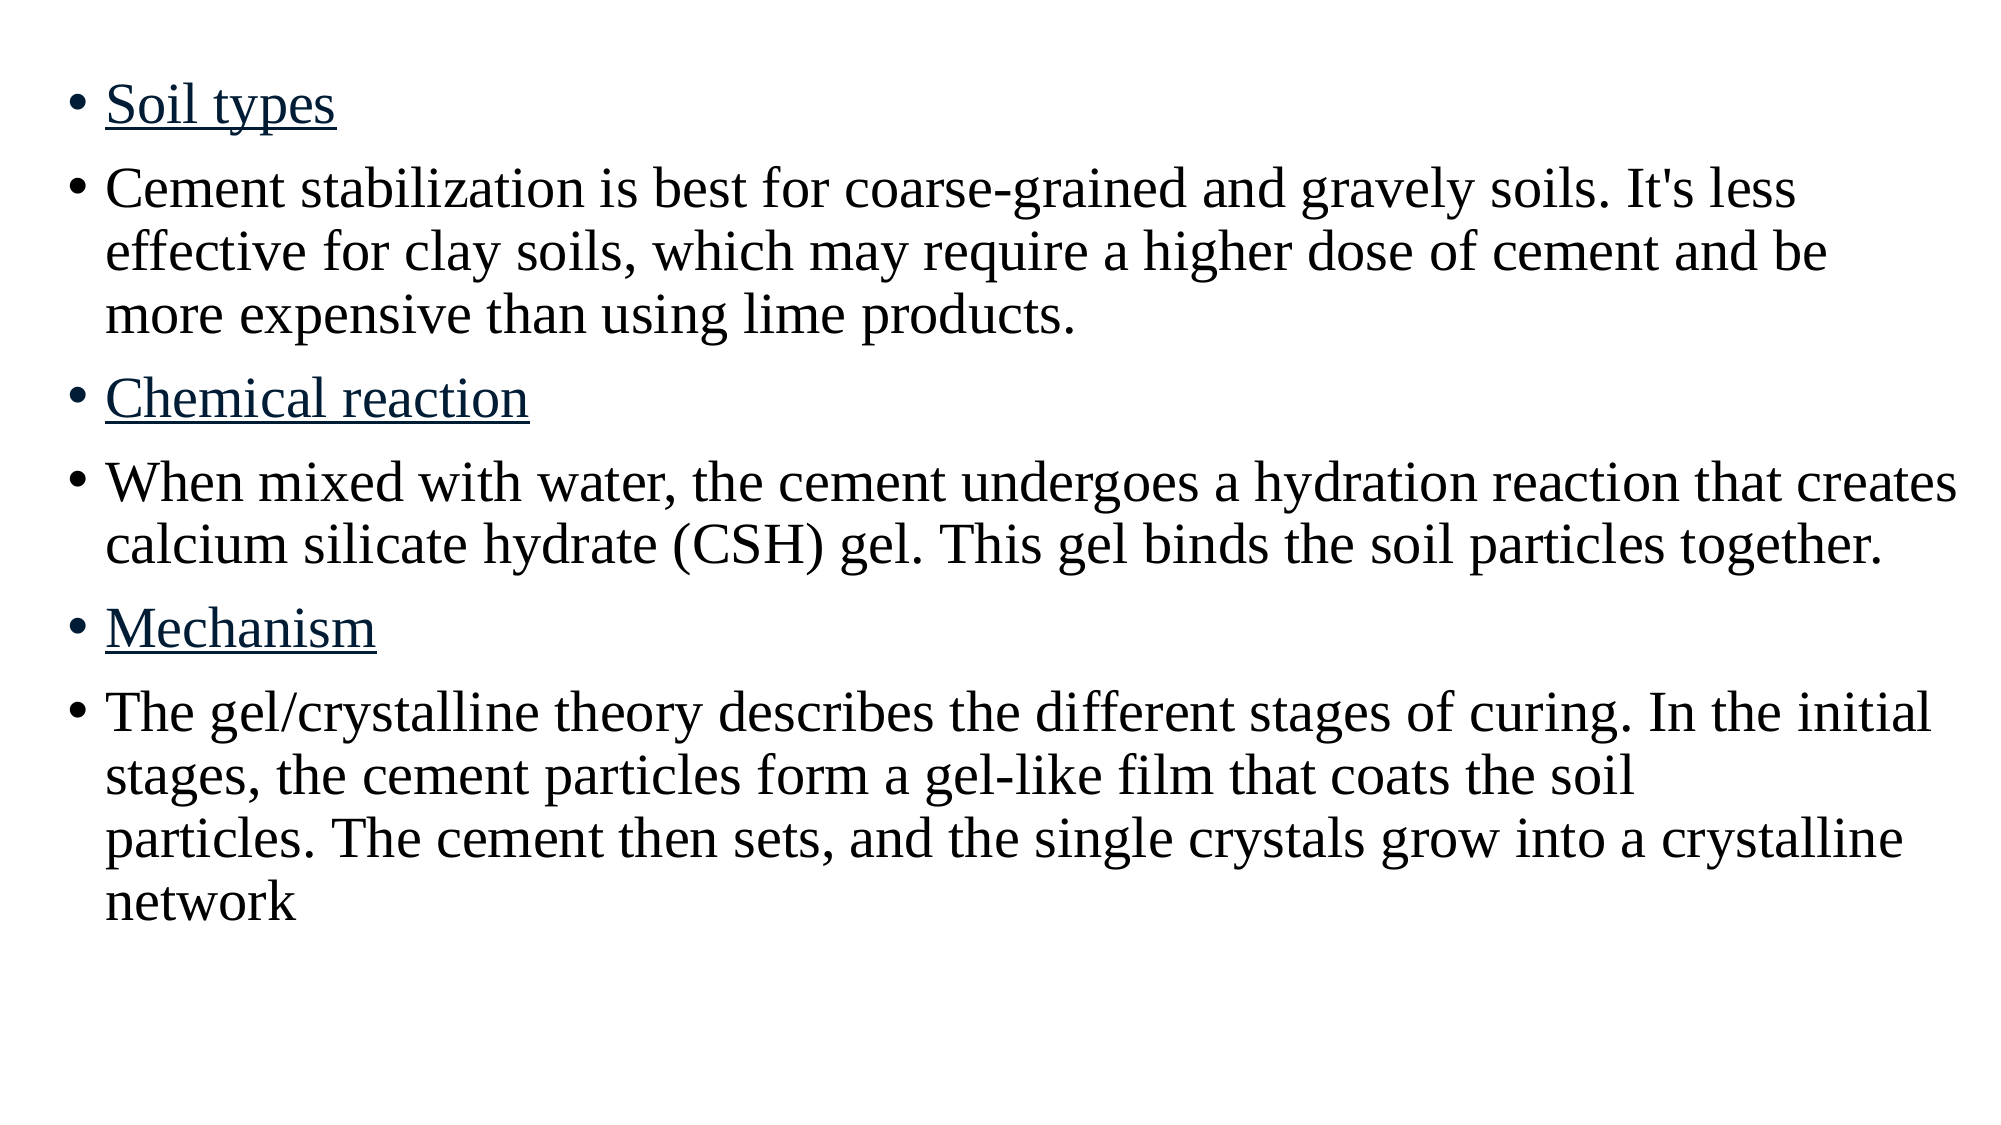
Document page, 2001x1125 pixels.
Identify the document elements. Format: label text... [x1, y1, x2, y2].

list Soil types Cement stabilization is best for coarse-grained and gravely soils. It's less effective for clay soils, which may require a higher dose of cement and be more expensive than using lime products. Chemical reaction When mixed with water, the cement undergoes a hydration reaction that creates calcium silicate hydrate (CSH) gel. This gel binds the soil particles together. Mechanism The gel/crystalline theory describes the different stages of curing. In the initial stages, the cement particles form a gel-like film that coats the soil particles. The cement then sets, and the single crystals grow into a crystalline network [52, 65, 1978, 1055]
